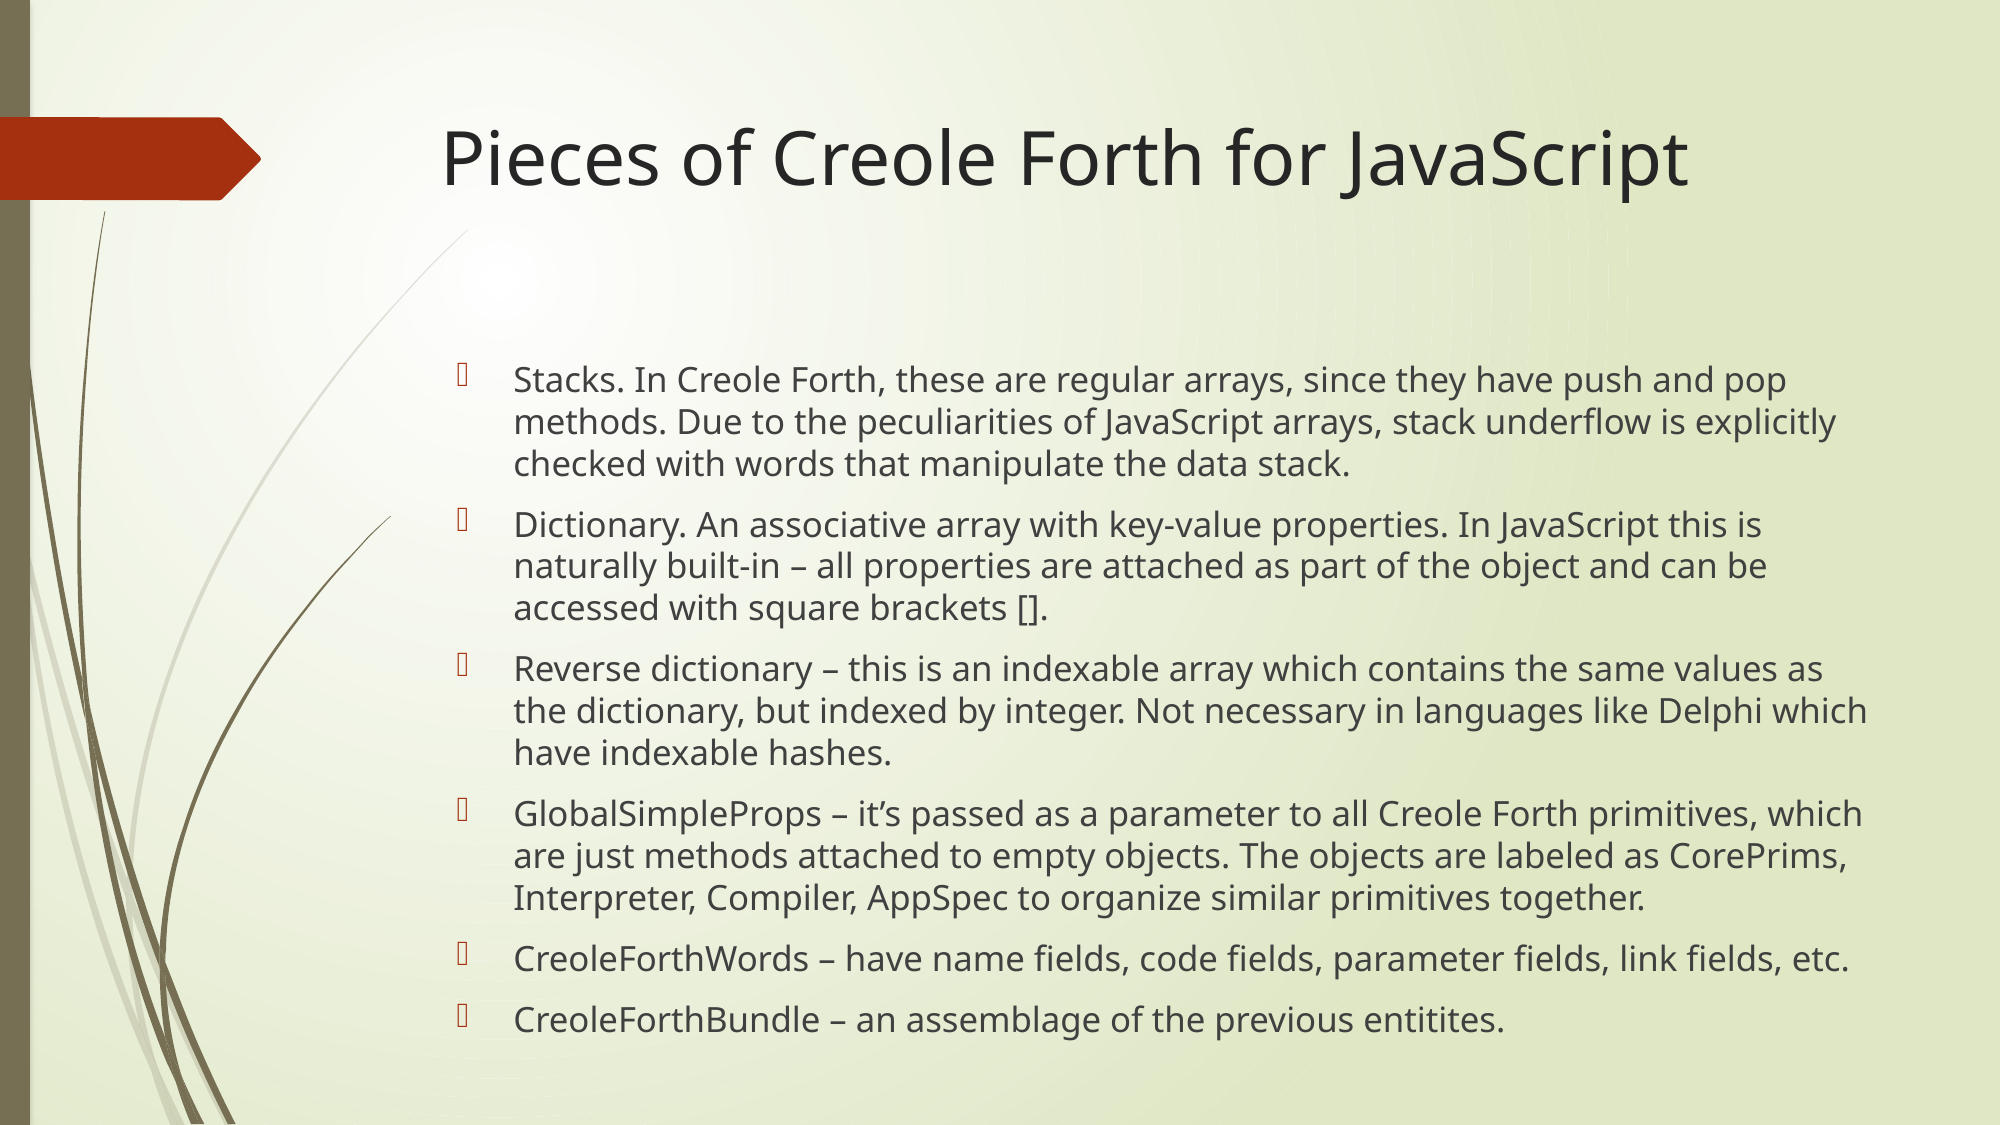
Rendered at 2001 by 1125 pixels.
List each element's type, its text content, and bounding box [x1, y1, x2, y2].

list Stacks. In Creole Forth, these are regular arrays, since they have push and pop methods. Due to the peculiarities of JavaScript arrays, stack underflow is explicitly checked with words that manipulate the data stack. Dictionary. An associative array with key-value properties. In JavaScript this is naturally built-in – all properties are attached as part of the object and can be accessed with square brackets []. Reverse dictionary – this is an indexable array which contains the same values as the dictionary, but indexed by integer. Not necessary in languages like Delphi which have indexable hashes. GlobalSimpleProps – it’s passed as a parameter to all Creole Forth primitives, which are just methods attached to empty objects. The objects are labeled as CorePrims, Interpreter, Compiler, AppSpec to organize similar primitives together. CreoleForthWords – have name fields, code fields, parameter fields, link fields, etc. CreoleForthBundle – an assemblage of the previous entitites. [441, 350, 1888, 1088]
title Pieces of Creole Forth for JavaScript [425, 102, 1888, 313]
